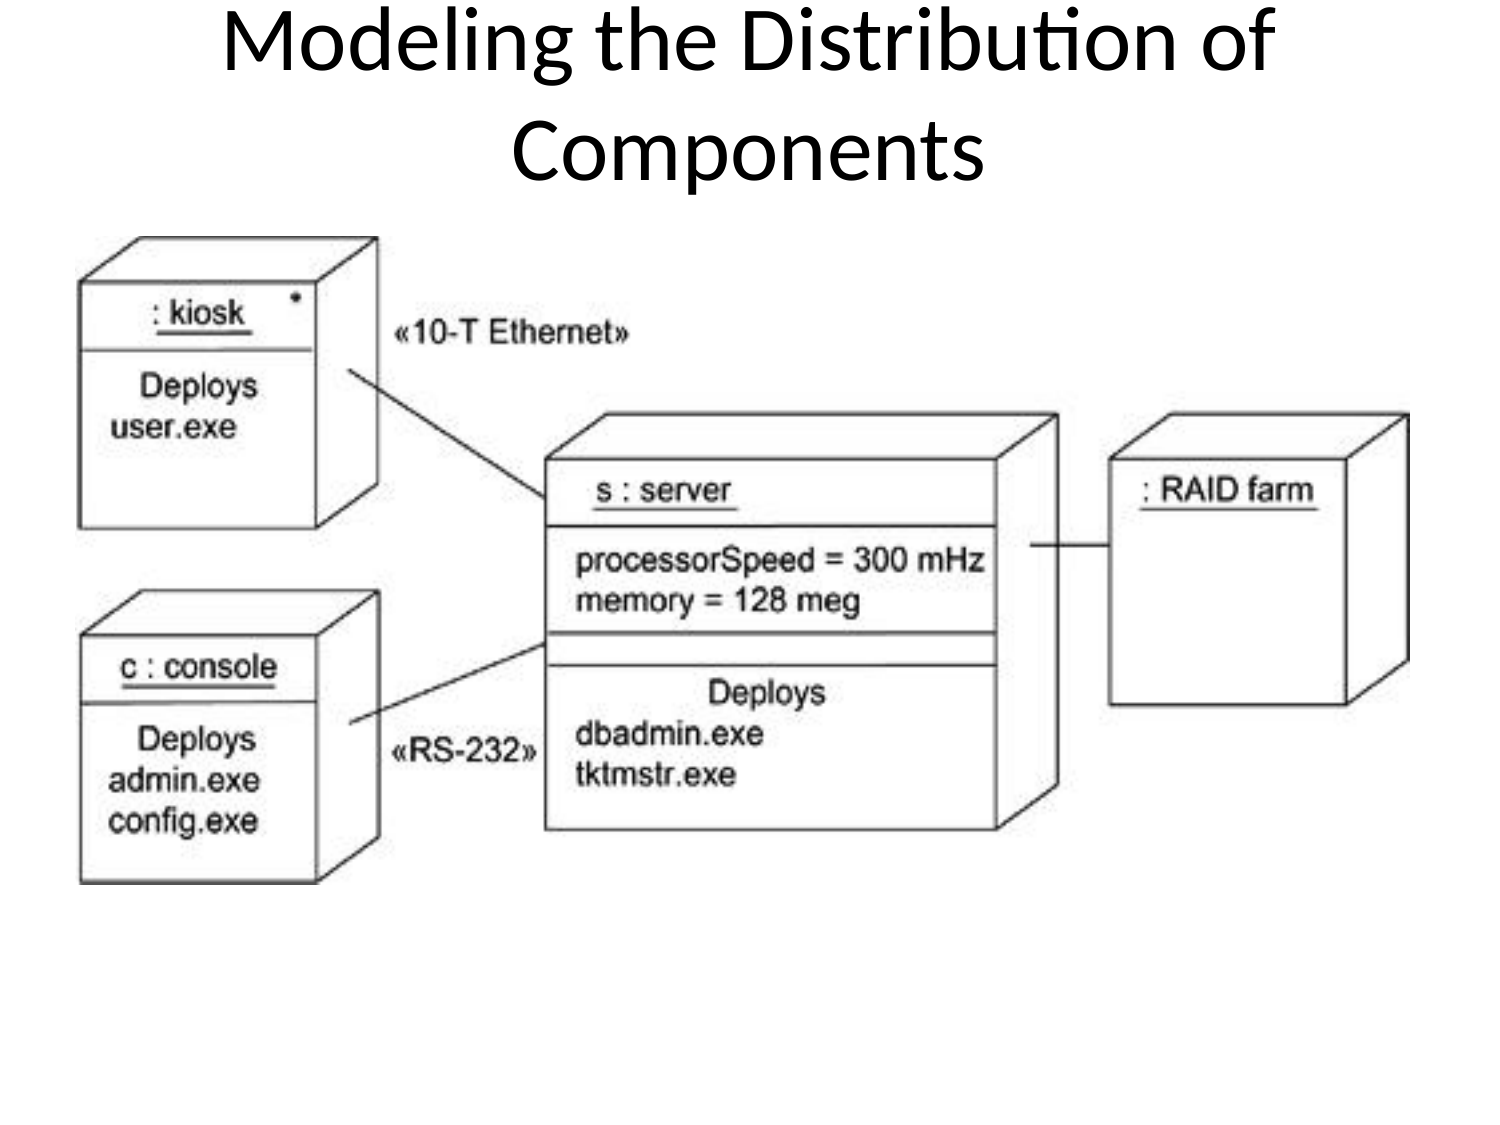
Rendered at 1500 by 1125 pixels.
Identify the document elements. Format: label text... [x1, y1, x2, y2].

picture [74, 236, 1411, 886]
title Modeling the Distribution of Components [75, 50, 1424, 237]
